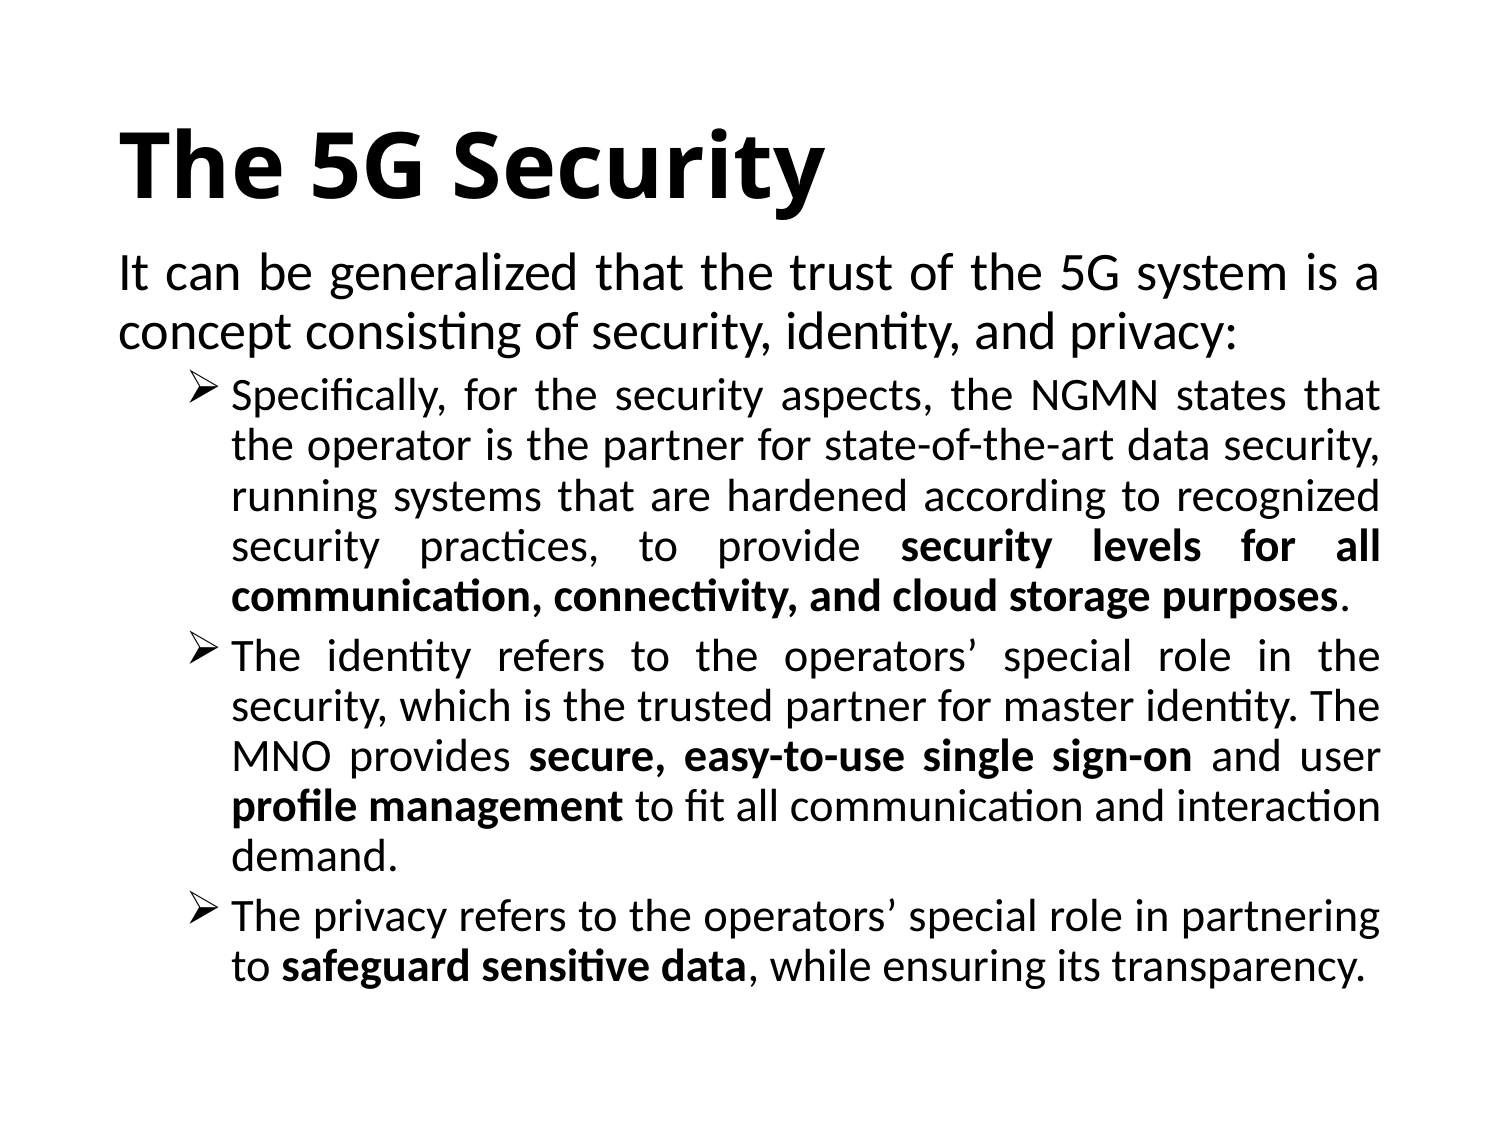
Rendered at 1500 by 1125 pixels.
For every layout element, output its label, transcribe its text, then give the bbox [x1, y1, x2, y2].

list It can be generalized that the trust of the 5G system is a concept consisting of security, identity, and privacy: Specifically, for the security aspects, the NGMN states that the operator is the partner for state-of-the-art data security, running systems that are hardened according to recognized security practices, to provide security levels for all communication, connectivity, and cloud storage purposes. The identity refers to the operators’ special role in the security, which is the trusted partner for master identity. The MNO provides secure, easy-to-use single sign-on and user profile management to fit all communication and interaction demand. The privacy refers to the operators’ special role in partnering to safeguard sensitive data, while ensuring its transparency. [103, 236, 1397, 1014]
title The 5G Security [103, 59, 1397, 236]
